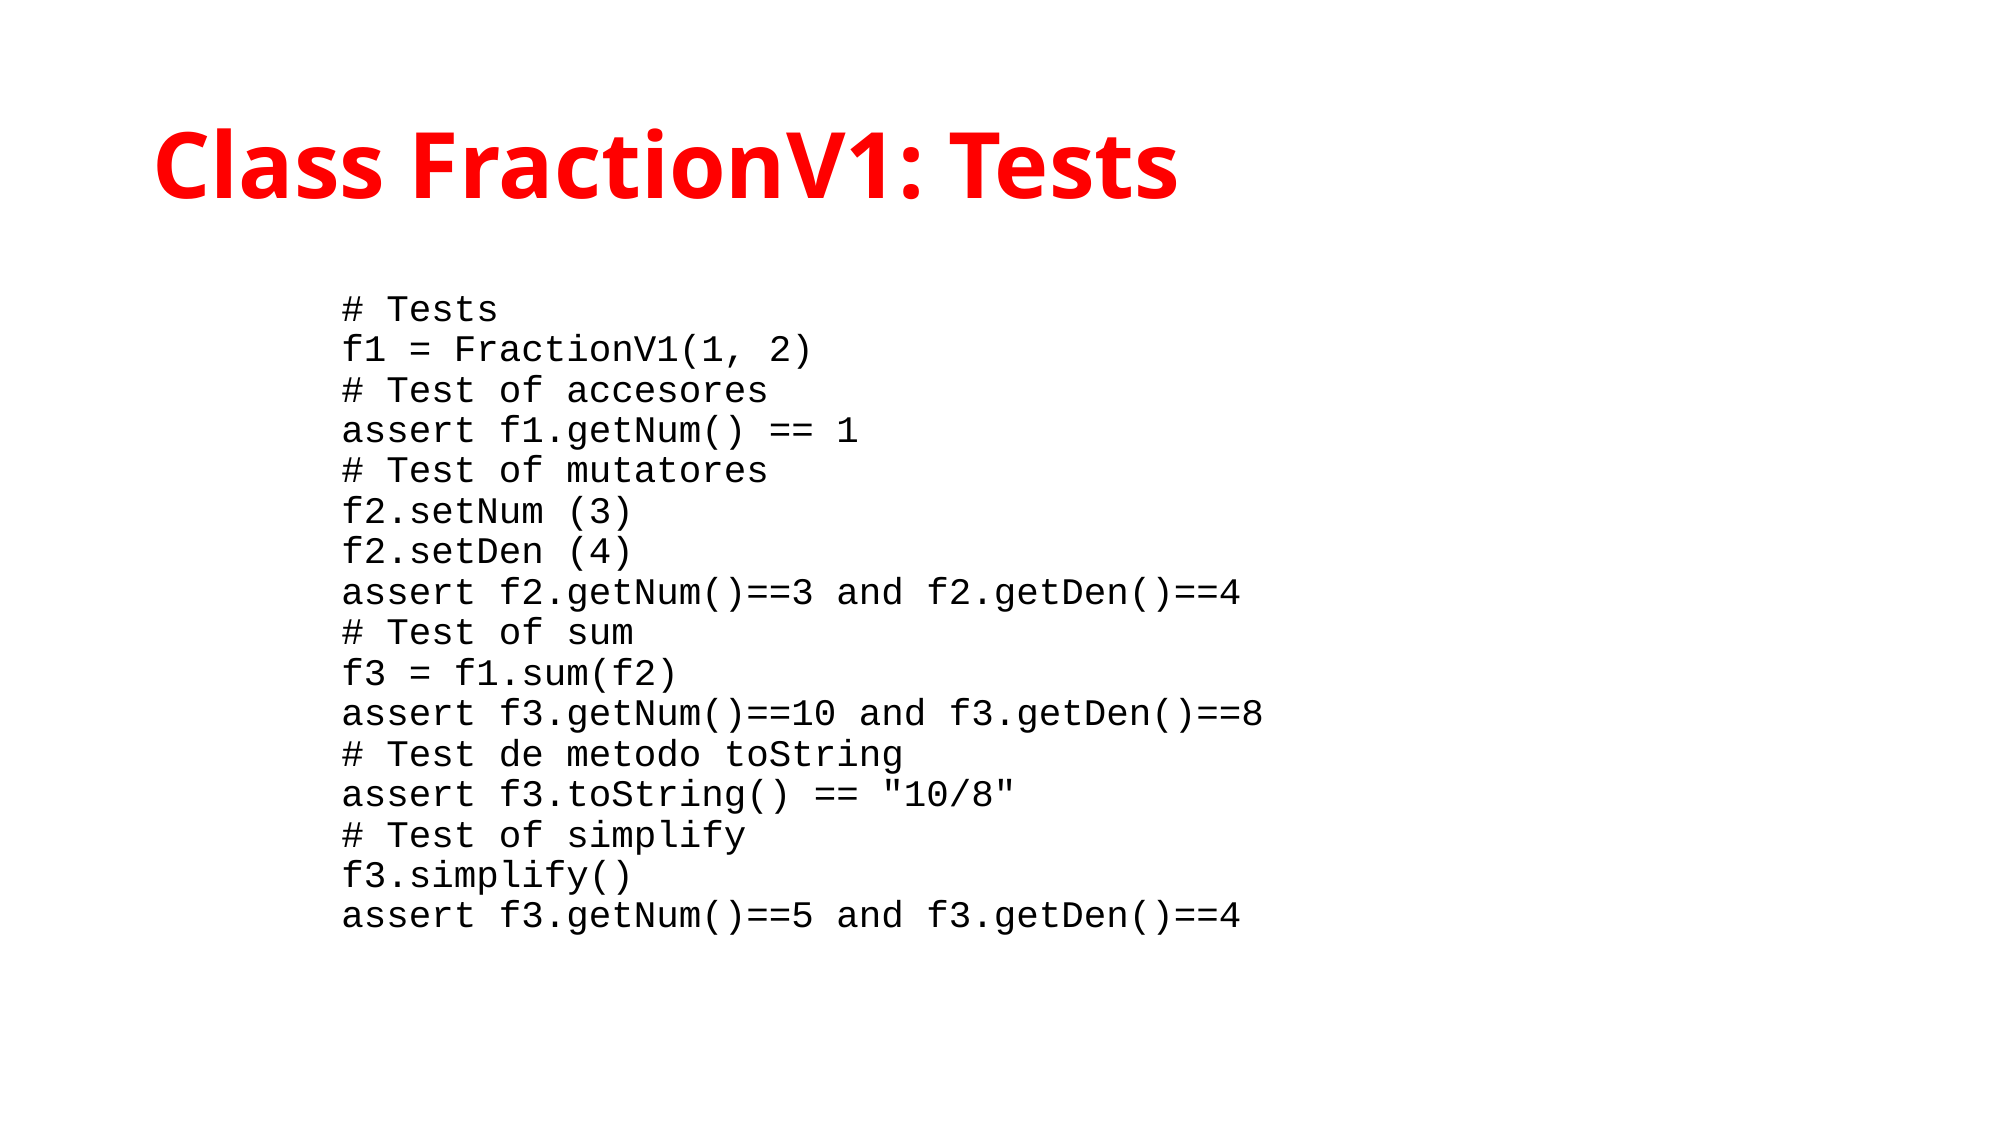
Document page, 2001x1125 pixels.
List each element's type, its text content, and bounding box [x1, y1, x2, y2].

list # Tests f1 = FractionV1(1, 2) # Test of accesores assert f1.getNum() == 1 # Test of mutatores f2.setNum (3) f2.setDen (4) assert f2.getNum()==3 and f2.getDen()==4 # Test of sum f3 = f1.sum(f2) assert f3.getNum()==10 and f3.getDen()==8 # Test de metodo toString assert f3.toString() == "10/8" # Test of simplify f3.simplify() assert f3.getNum()==5 and f3.getDen()==4 [326, 281, 1664, 1035]
title Class FractionV1: Tests [137, 59, 1863, 278]
